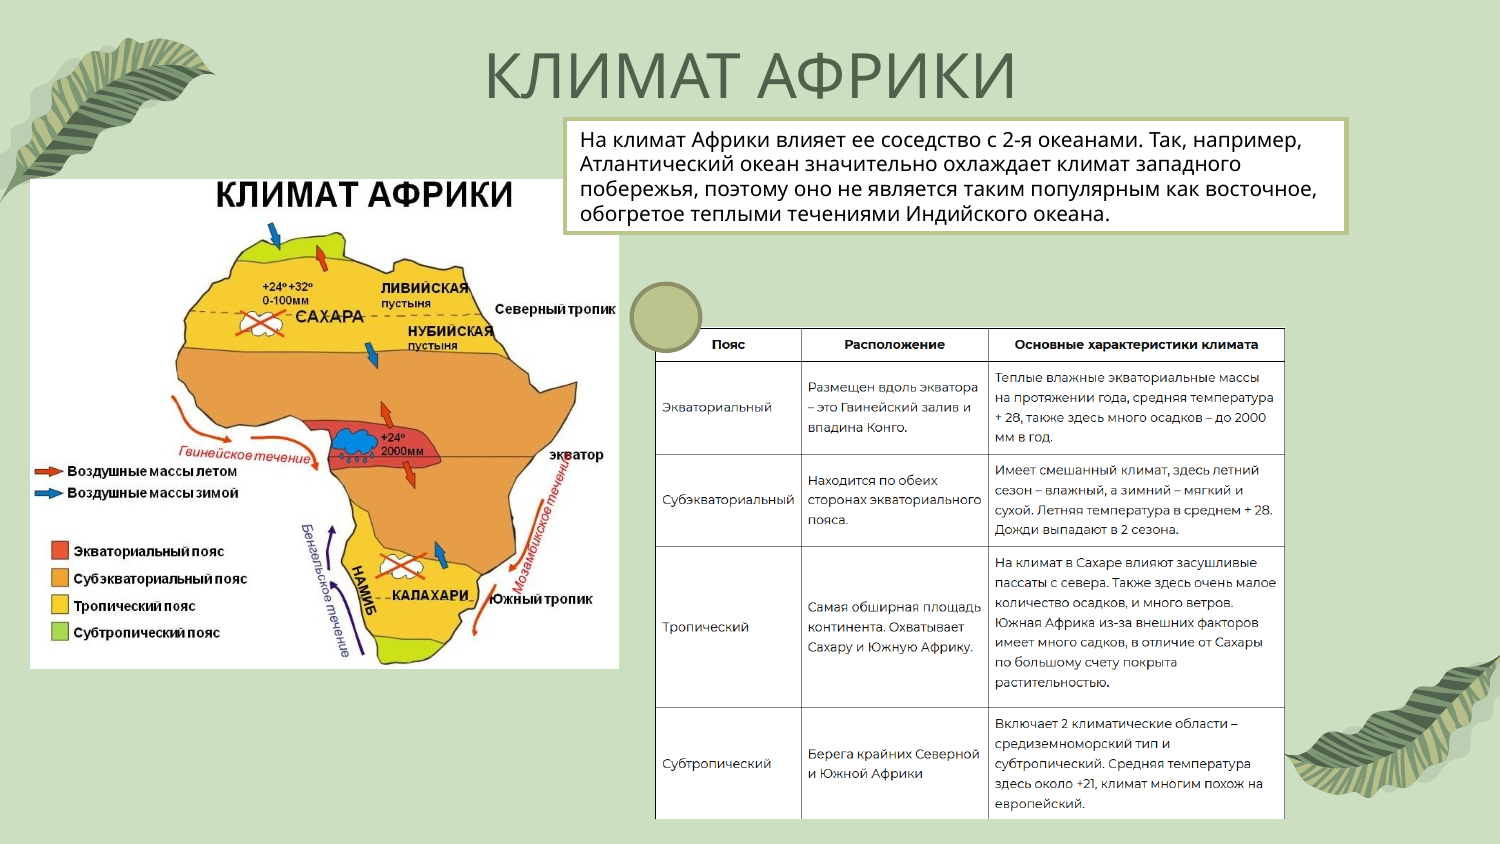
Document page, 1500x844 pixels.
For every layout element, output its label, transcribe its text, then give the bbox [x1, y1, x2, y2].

picture [30, 179, 619, 669]
text_box [629, 281, 703, 349]
picture [654, 326, 1285, 819]
text_box На климат Африки влияет ее соседство с 2-я океанами. Так, например, Атлантический океан значительно охлаждает климат западного побережья, поэтому оно не является таким популярным как восточное, обогретое теплыми течениями Индийского океана. [563, 117, 809, 235]
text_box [814, 82, 1421, 425]
title КЛИМАТ АФРИКИ [119, 26, 1383, 121]
